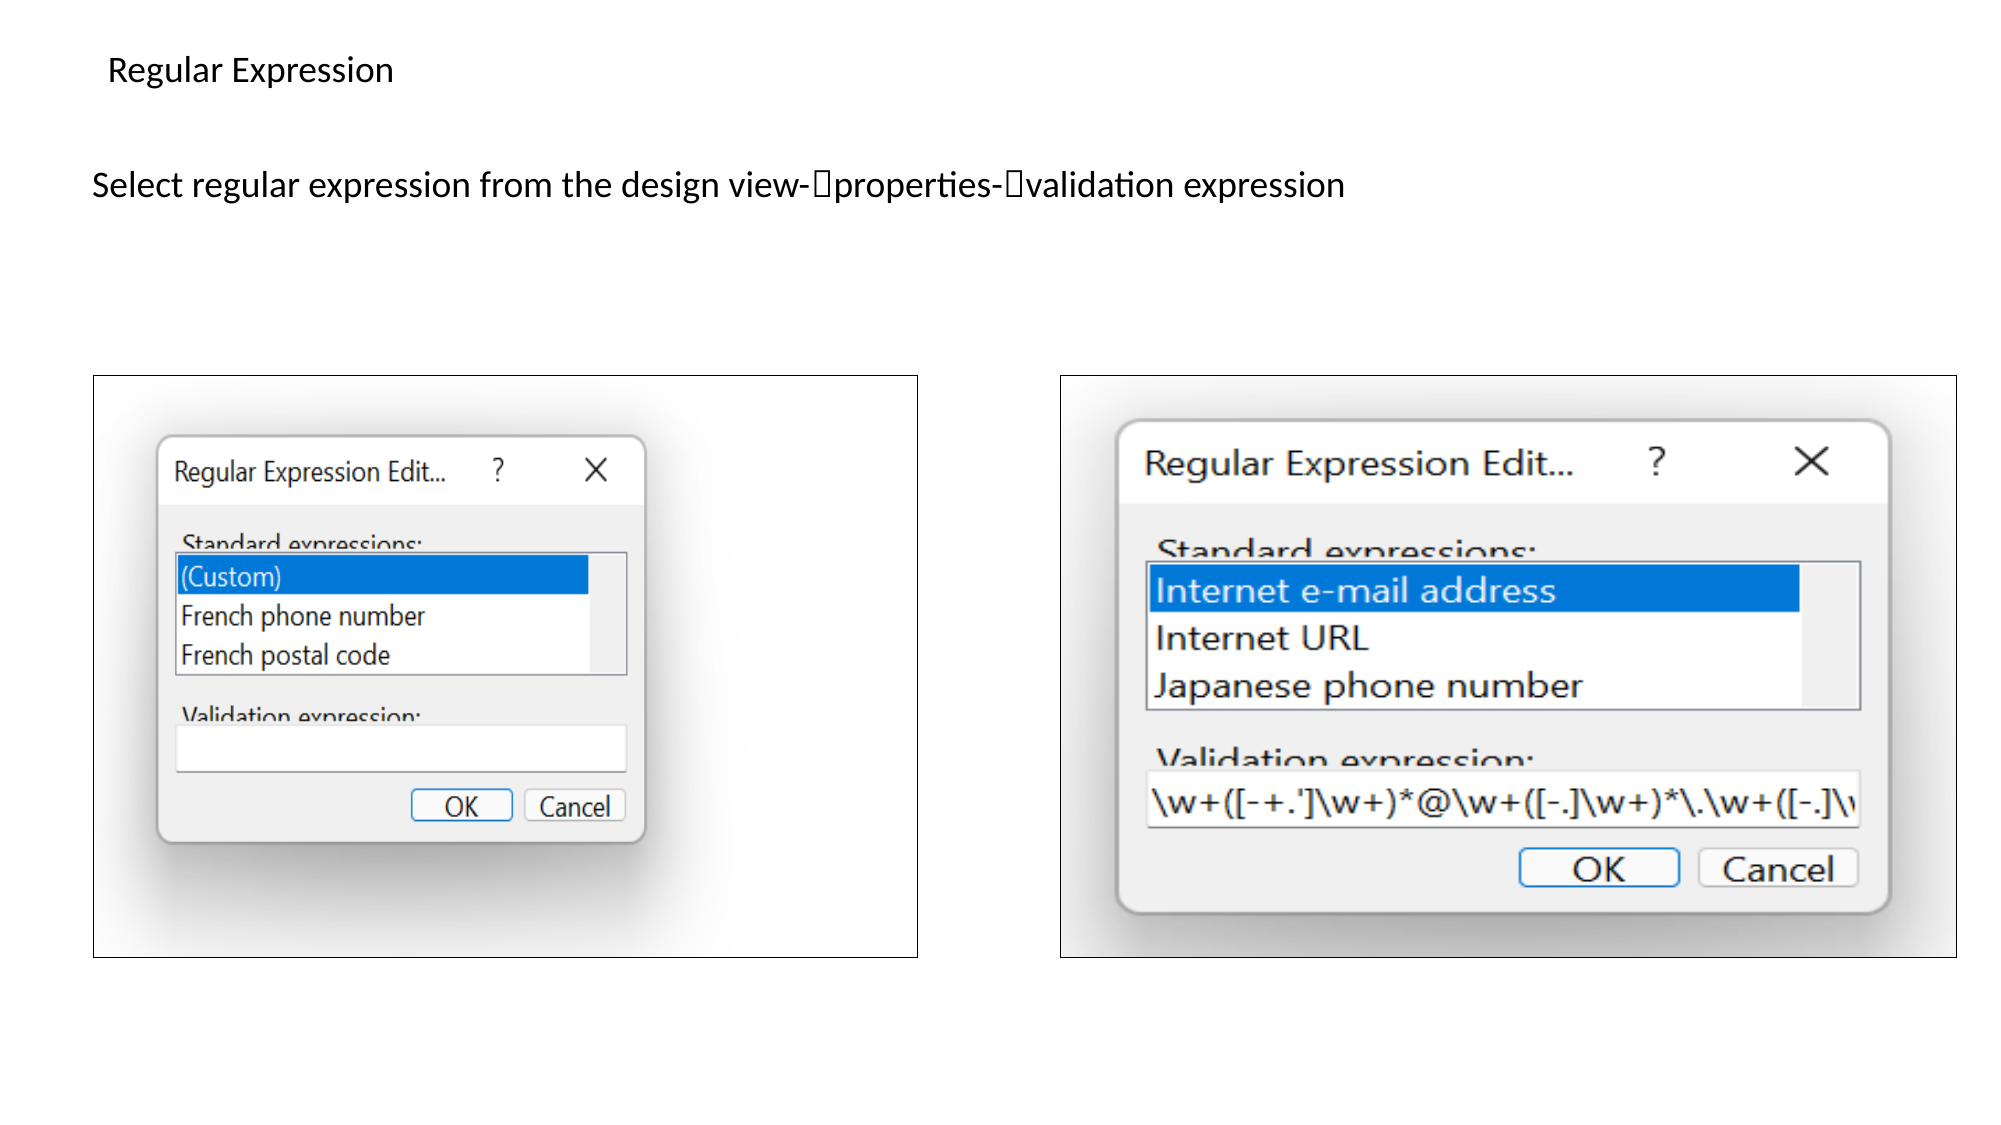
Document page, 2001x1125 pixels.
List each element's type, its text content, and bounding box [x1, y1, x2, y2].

text_box Regular Expression [93, 37, 1017, 153]
picture [93, 375, 918, 958]
text_box Select regular expression from the design view-properties-validation expression [77, 153, 1759, 213]
picture [1060, 375, 1957, 958]
